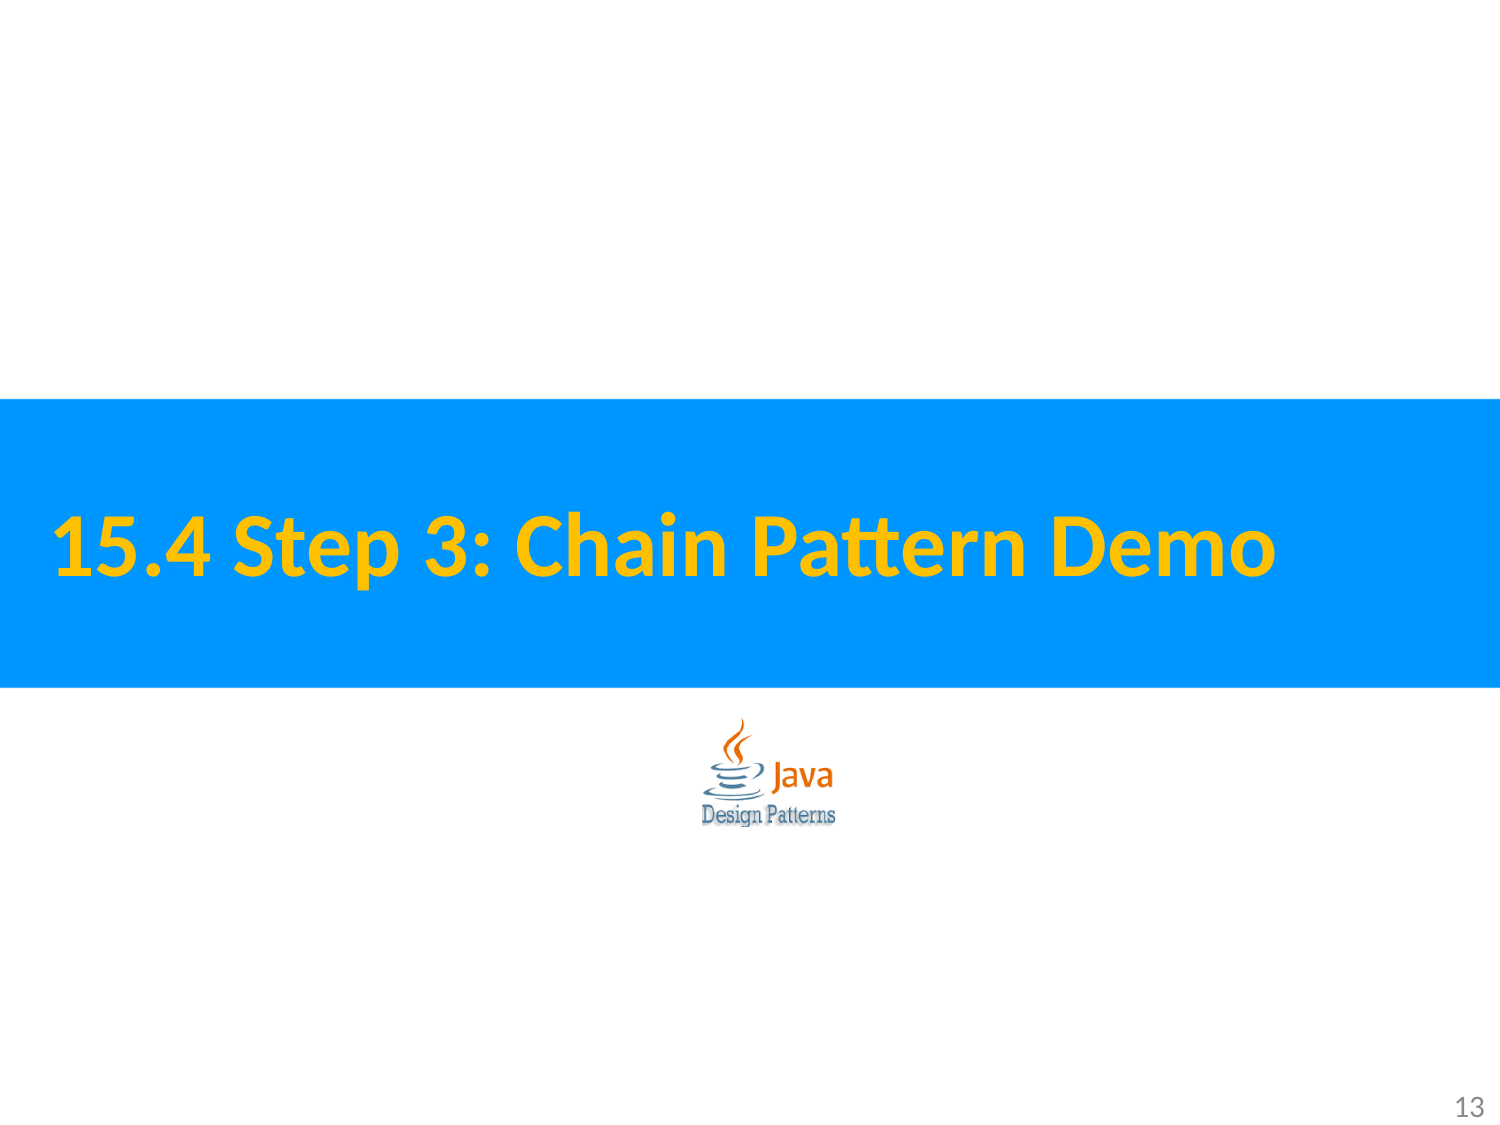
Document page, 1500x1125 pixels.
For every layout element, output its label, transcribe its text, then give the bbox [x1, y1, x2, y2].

slide_number 13 [1162, 1074, 1500, 1125]
picture [0, 0, 1500, 1125]
text_box 15.4 Step 3: Chain Pattern Demo [33, 477, 1467, 602]
